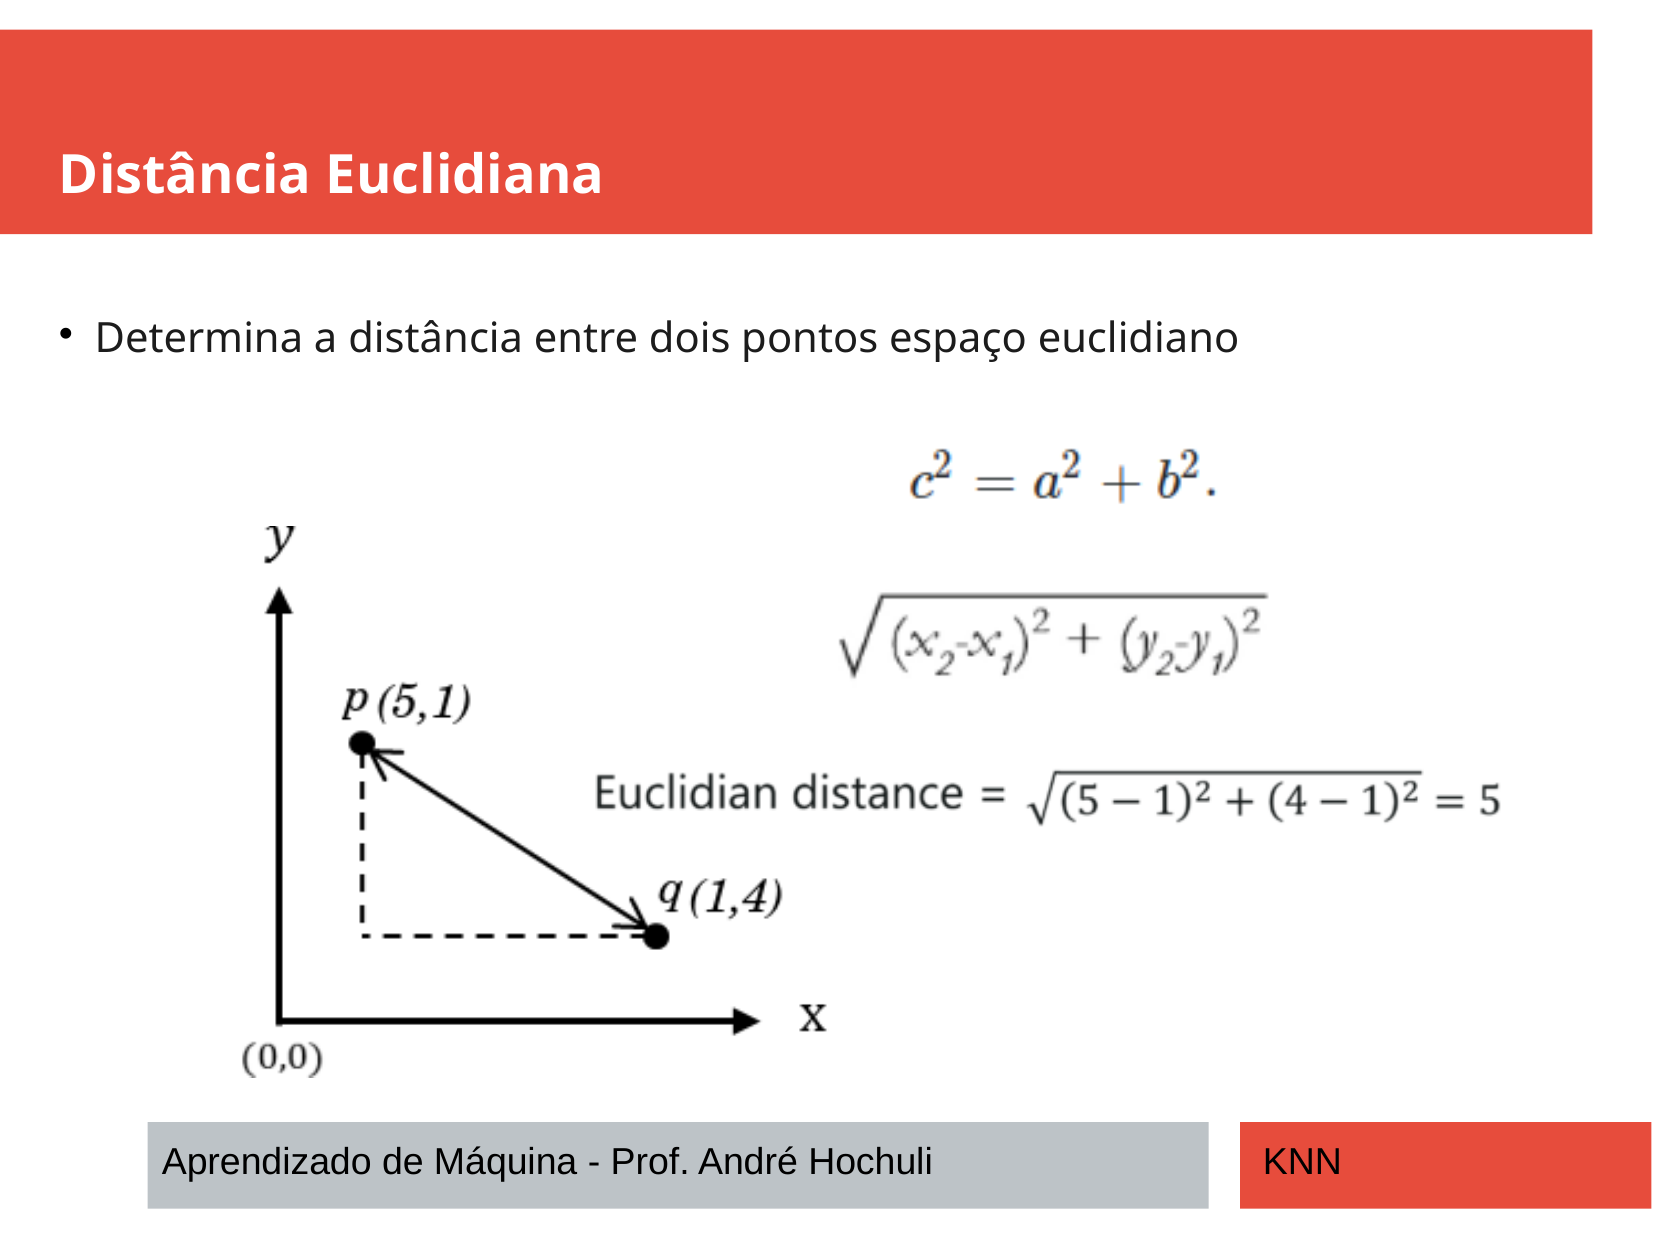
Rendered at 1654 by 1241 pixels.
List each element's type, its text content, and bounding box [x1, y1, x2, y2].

picture [901, 444, 1224, 523]
text_box KNN [1248, 1129, 1621, 1188]
picture [241, 525, 1520, 1078]
text_box Determina a distância entre dois pontos espaço euclidiano [59, 237, 1563, 1004]
picture [835, 580, 1288, 698]
text_box Aprendizado de Máquina - Prof. André Hochuli [147, 1129, 1203, 1188]
text_box Distância Euclidiana [59, 59, 1593, 205]
